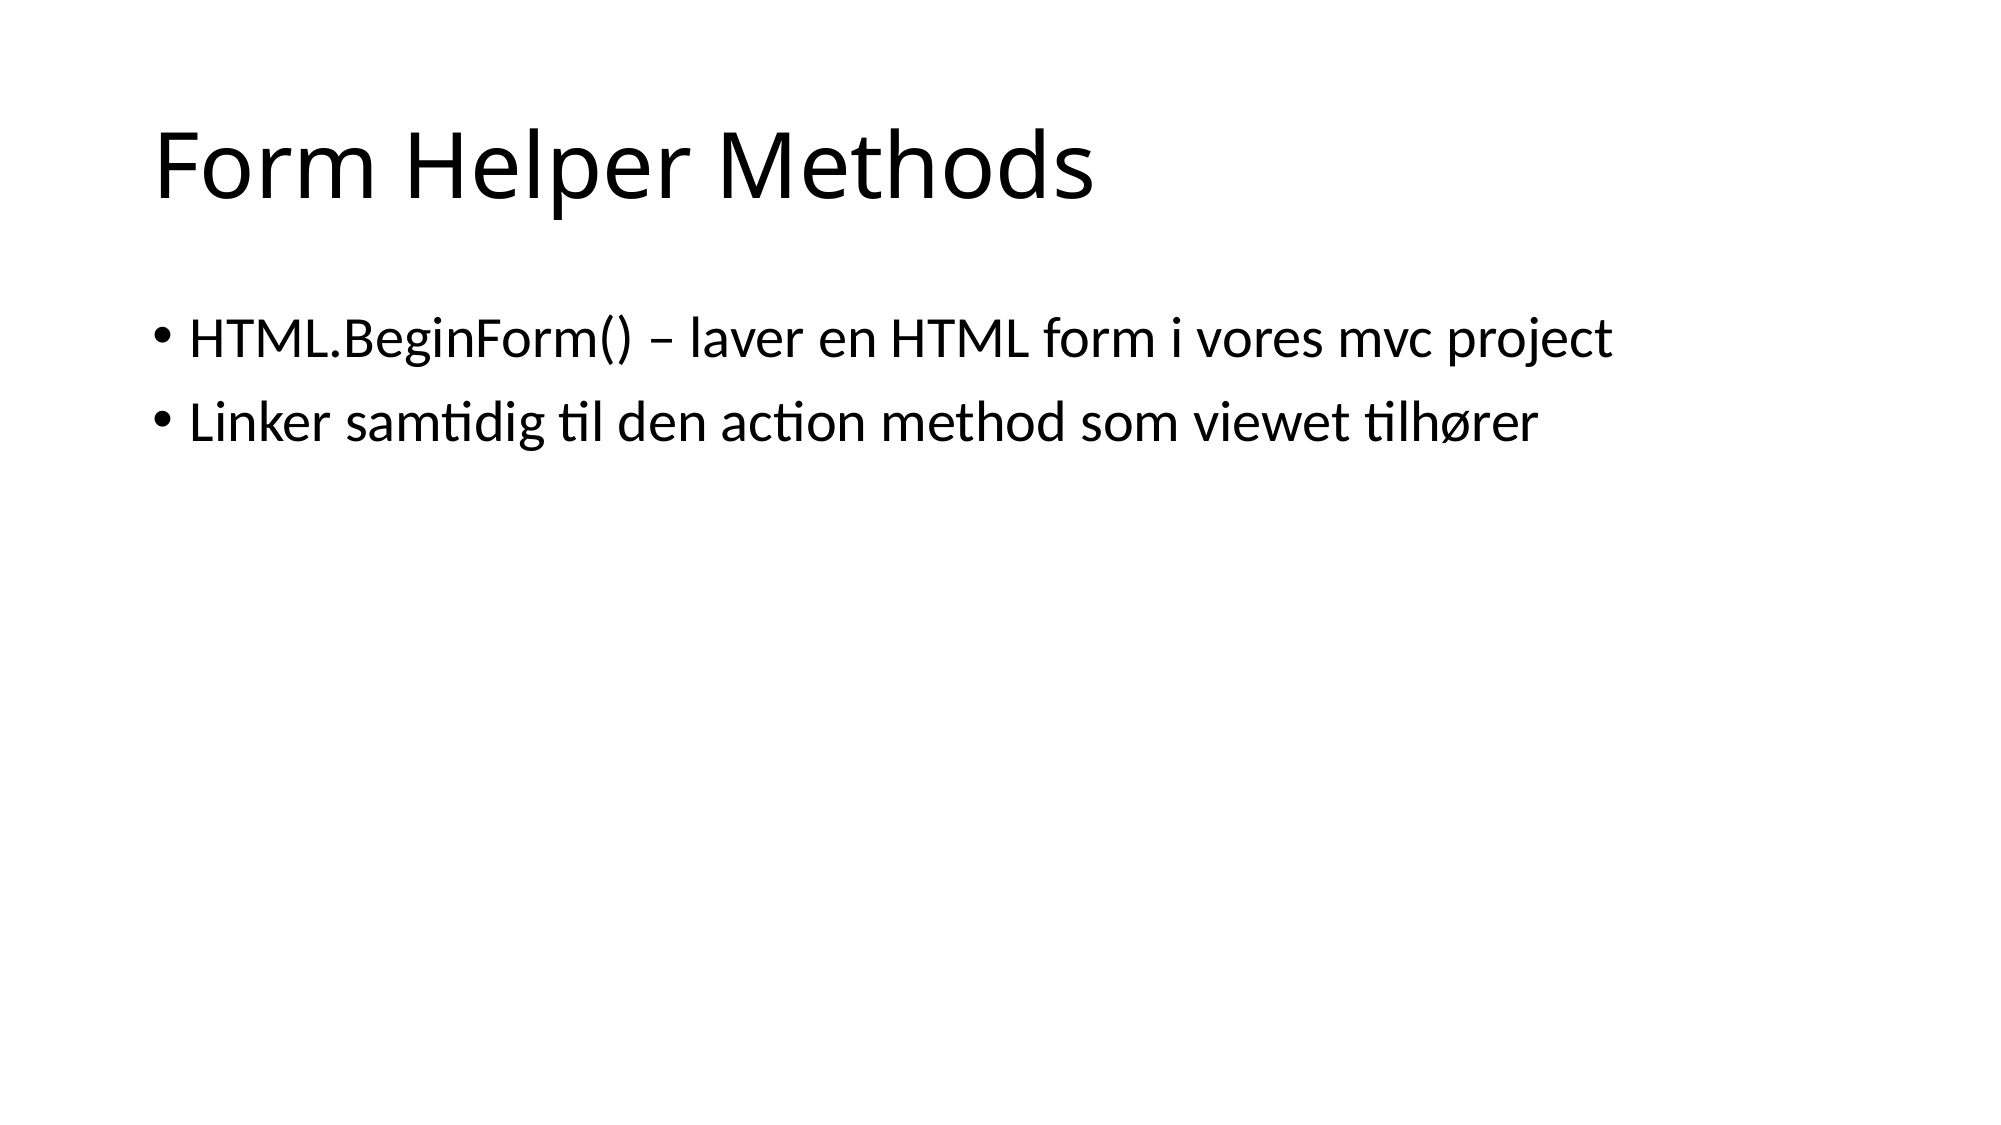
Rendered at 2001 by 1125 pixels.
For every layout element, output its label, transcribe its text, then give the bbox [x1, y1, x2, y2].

title Form Helper Methods [137, 59, 1863, 278]
list HTML.BeginForm() – laver en HTML form i vores mvc project Linker samtidig til den action method som viewet tilhører [137, 299, 1863, 1014]
